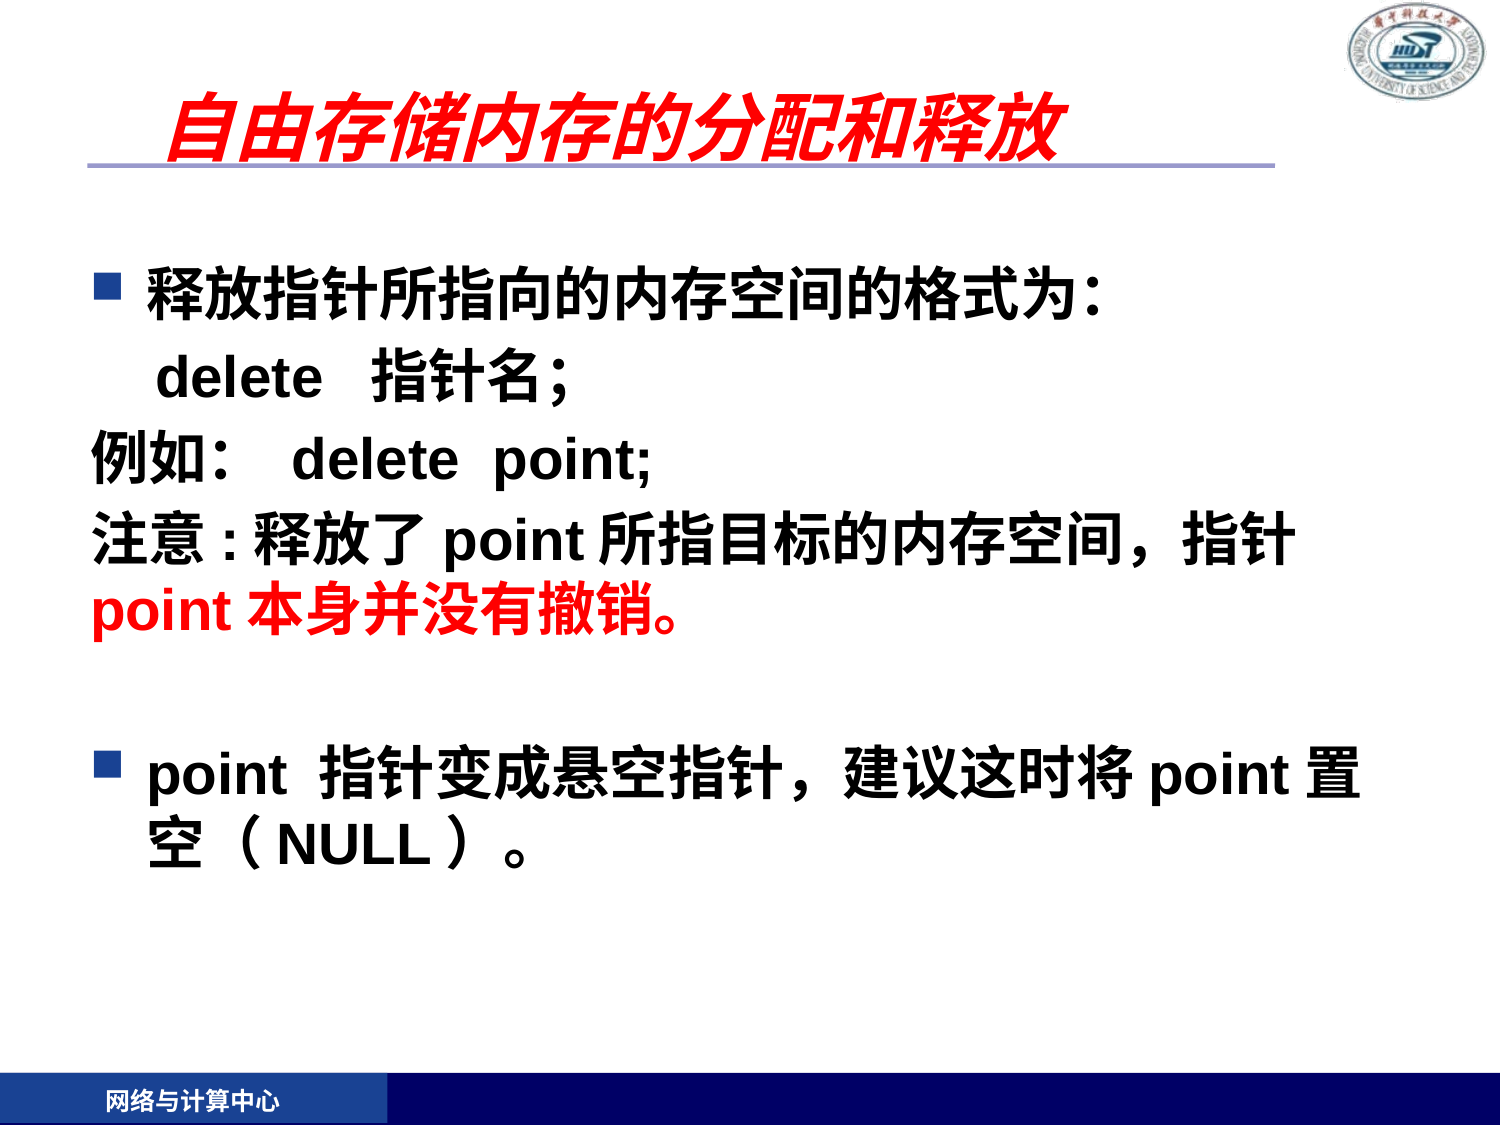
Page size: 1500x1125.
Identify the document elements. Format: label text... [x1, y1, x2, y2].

title 自由存储内存的分配和释放 [144, 68, 1294, 182]
picture [1344, 0, 1489, 103]
slide_number 网络与计算中心 [17, 1078, 368, 1116]
list 释放指针所指向的内存空间的格式为： delete 指针名； 例如： delete point; 注意:释放了point所指目标的内存空间，指针point本身并没有撤销。 point 指针变成悬空指针，建议这时将point置空（NULL）。 [75, 249, 1425, 1005]
